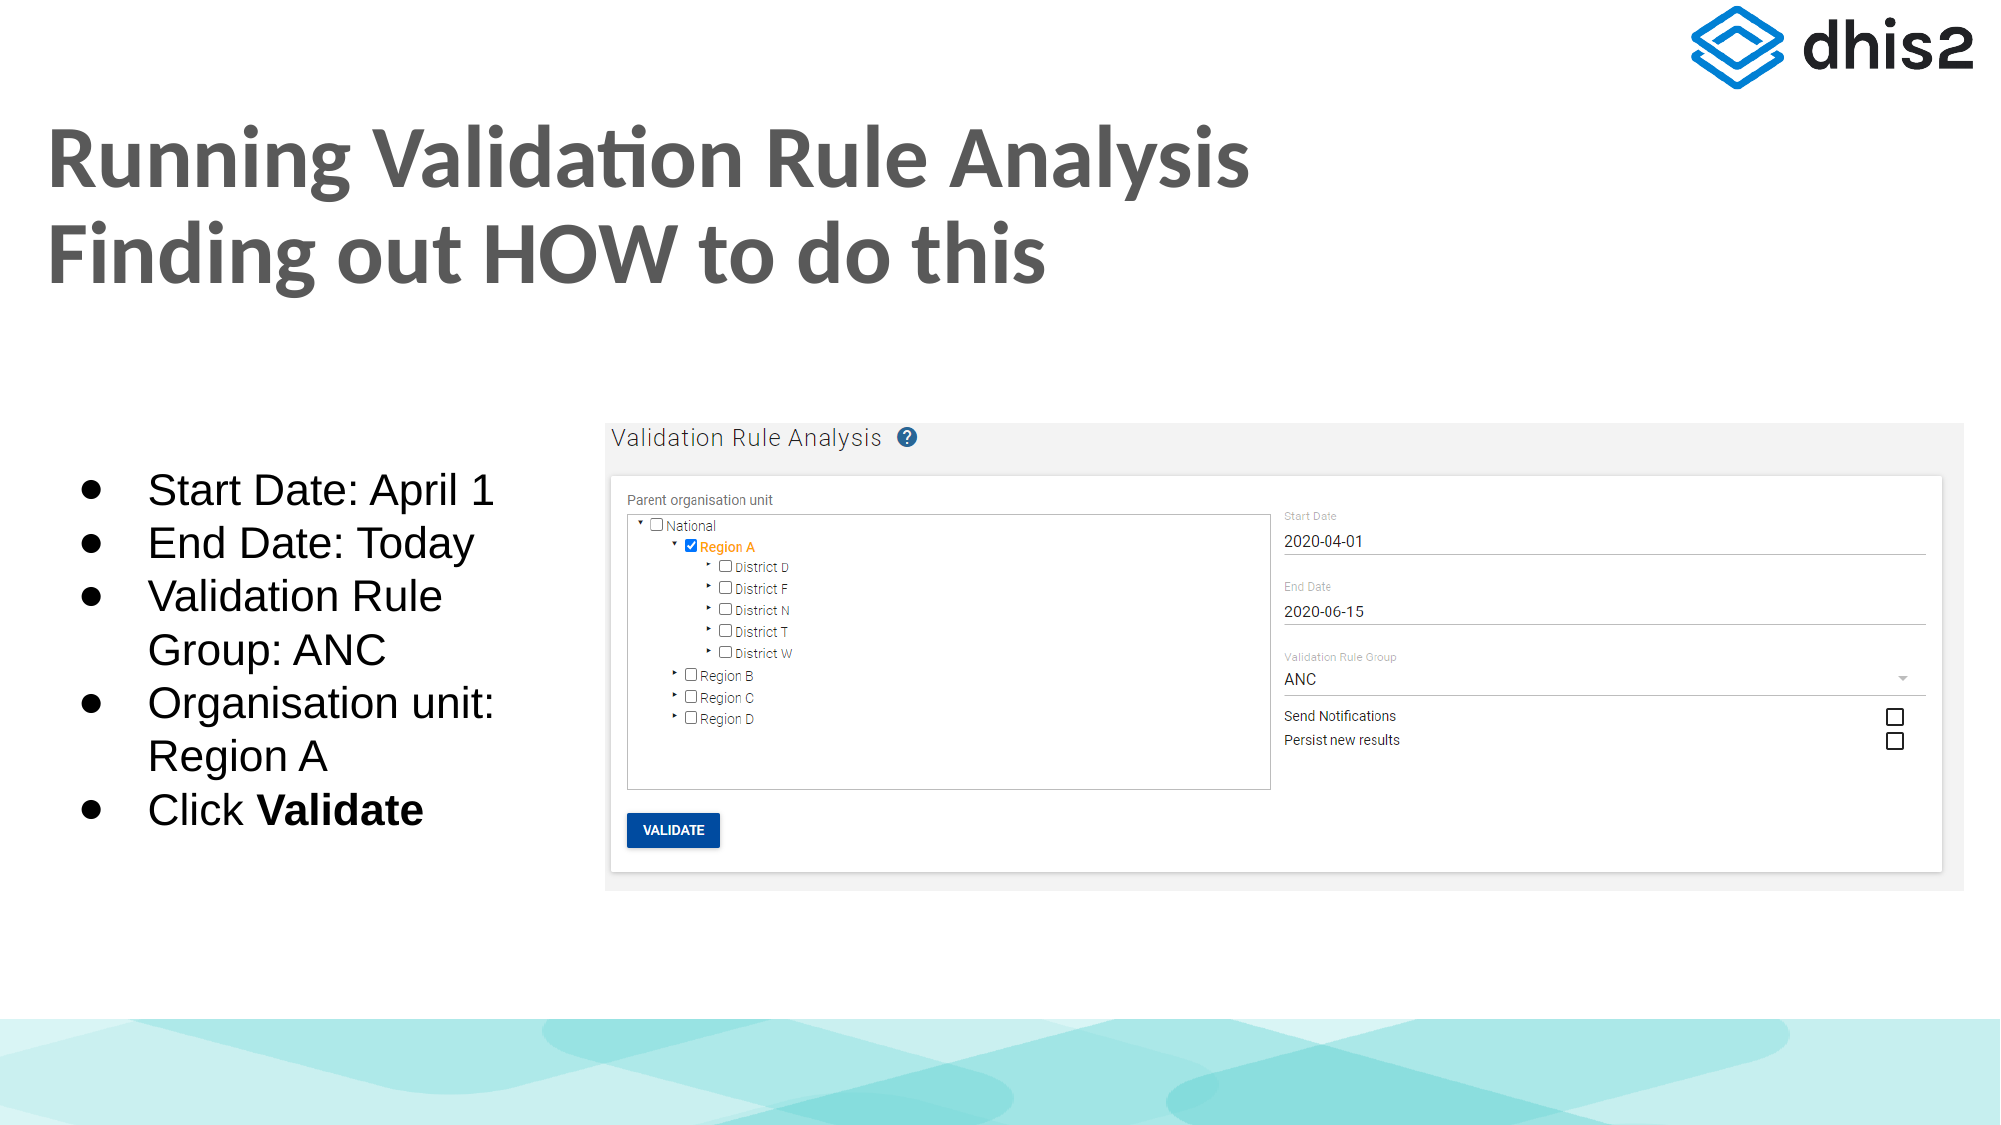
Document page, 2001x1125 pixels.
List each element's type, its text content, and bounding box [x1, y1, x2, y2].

picture [1690, 4, 1974, 91]
text_box Start Date: April 1 End Date: Today Validation Rule Group: ANC Organisation unit: Region A Click Validate [27, 440, 587, 625]
title Running Validation Rule Analysis Finding out HOW to do this [27, 143, 1386, 270]
picture [0, 1019, 2000, 1125]
picture [605, 423, 1965, 892]
